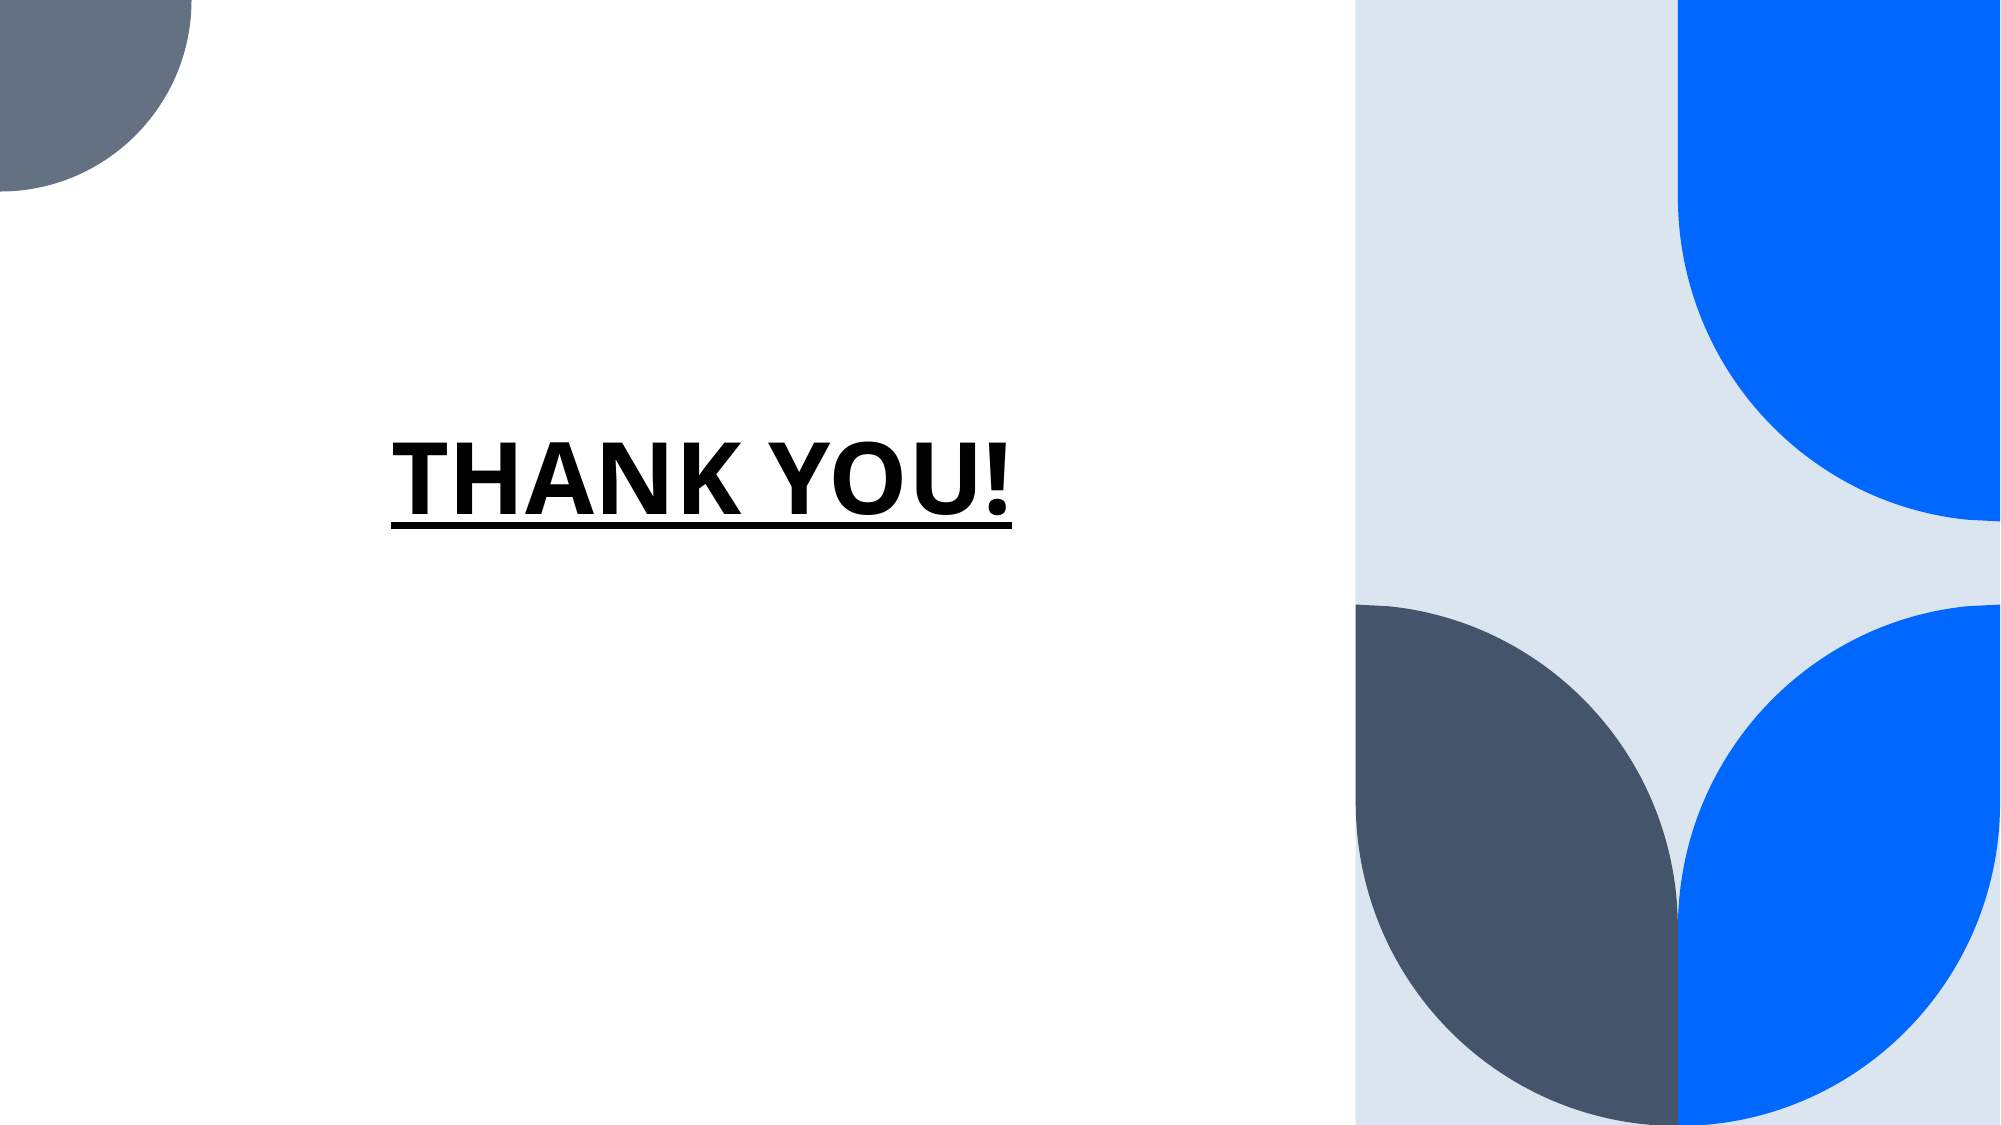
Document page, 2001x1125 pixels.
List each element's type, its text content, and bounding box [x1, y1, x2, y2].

title THANK YOU! [191, 190, 1212, 542]
